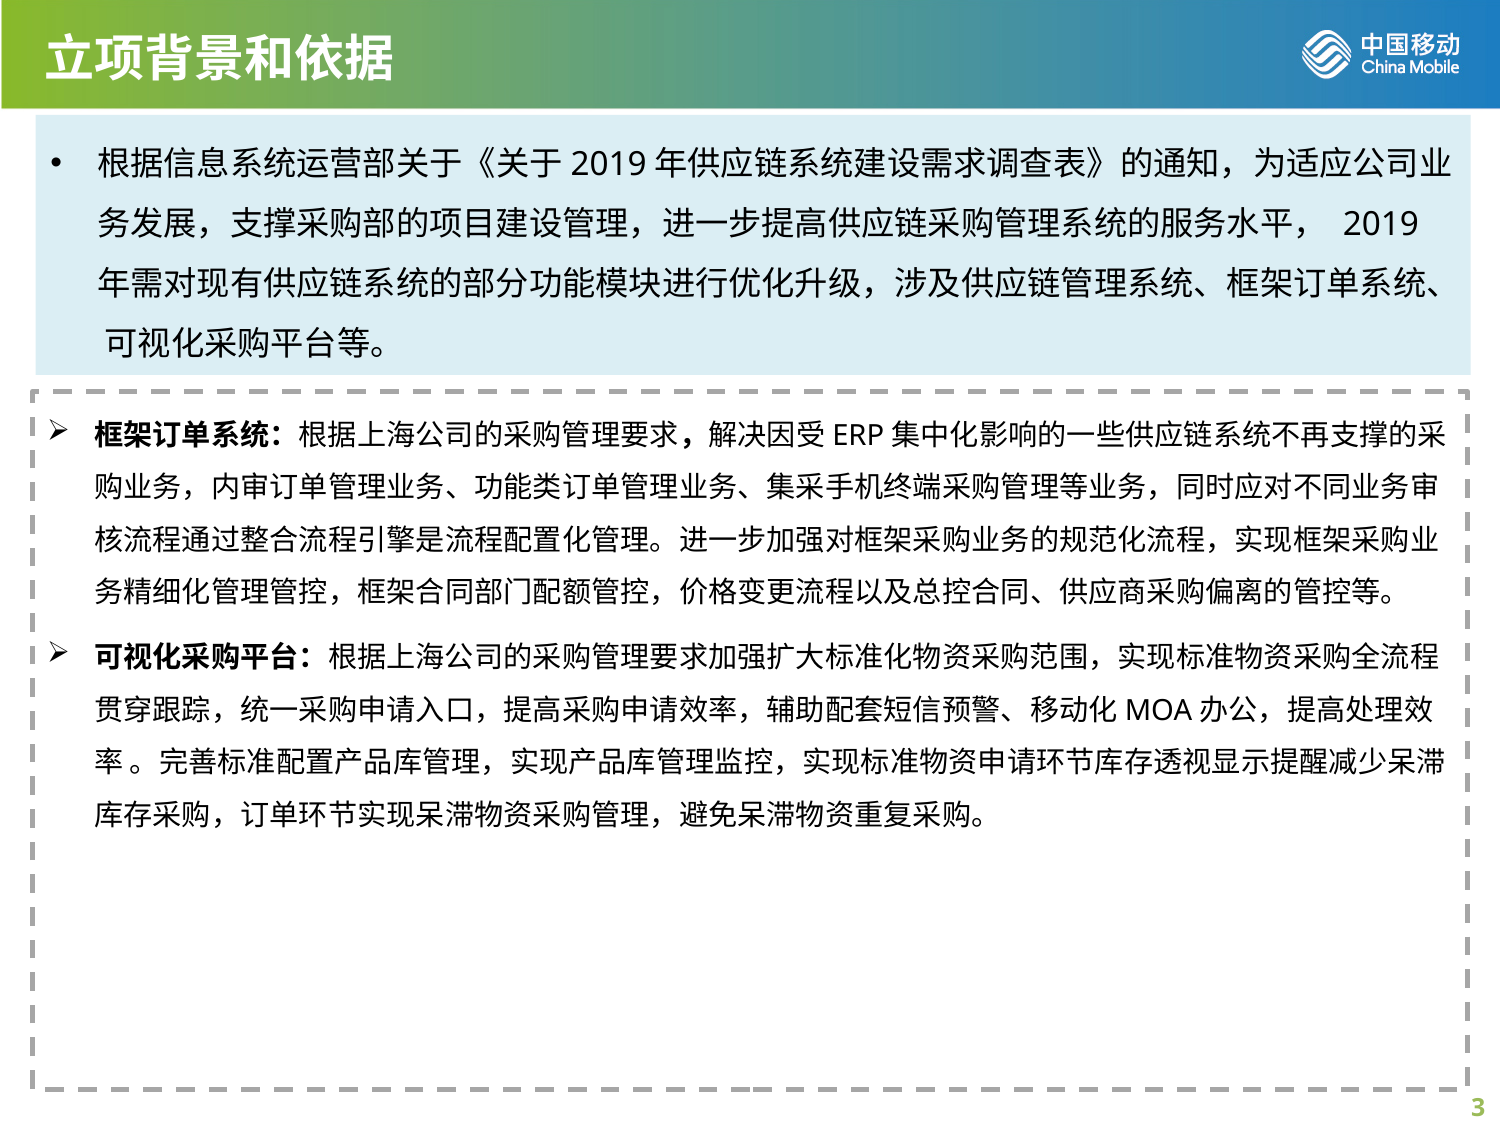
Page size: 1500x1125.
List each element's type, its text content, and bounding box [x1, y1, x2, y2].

text_box 框架订单系统：根据上海公司的采购管理要求，解决因受ERP集中化影响的一些供应链系统不再支撑的采购业务，内审订单管理业务、功能类订单管理业务、集采手机终端采购管理等业务，同时应对不同业务审核流程通过整合流程引擎是流程配置化管理。进一步加强对框架采购业务的规范化流程，实现框架采购业务精细化管理管控，框架合同部门配额管控，价格变更流程以及总控合同、供应商采购偏离的管控等。 可视化采购平台：根据上海公司的采购管理要求加强扩大标准化物资采购范围，实现标准物资采购全流程贯穿跟踪，统一采购申请入口，提高采购申请效率，辅助配套短信预警、移动化MOA办公，提高处理效率 。完善标准配置产品库管理，实现产品库管理监控，实现标准物资申请环节库存透视显示提醒减少呆滞库存采购，订单环节实现呆滞物资采购管理，避免呆滞物资重复采购。 [32, 391, 1468, 1090]
text_box 根据信息系统运营部关于《关于2019年供应链系统建设需求调查表》的通知，为适应公司业务发展，支撑采购部的项目建设管理，进一步提高供应链采购管理系统的服务水平， 2019年需对现有供应链系统的部分功能模块进行优化升级，涉及供应链管理系统、框架订单系统、 可视化采购平台等。 [34, 113, 1473, 377]
text_box 立项背景和依据 [29, 19, 1282, 95]
picture [0, 0, 1500, 1125]
